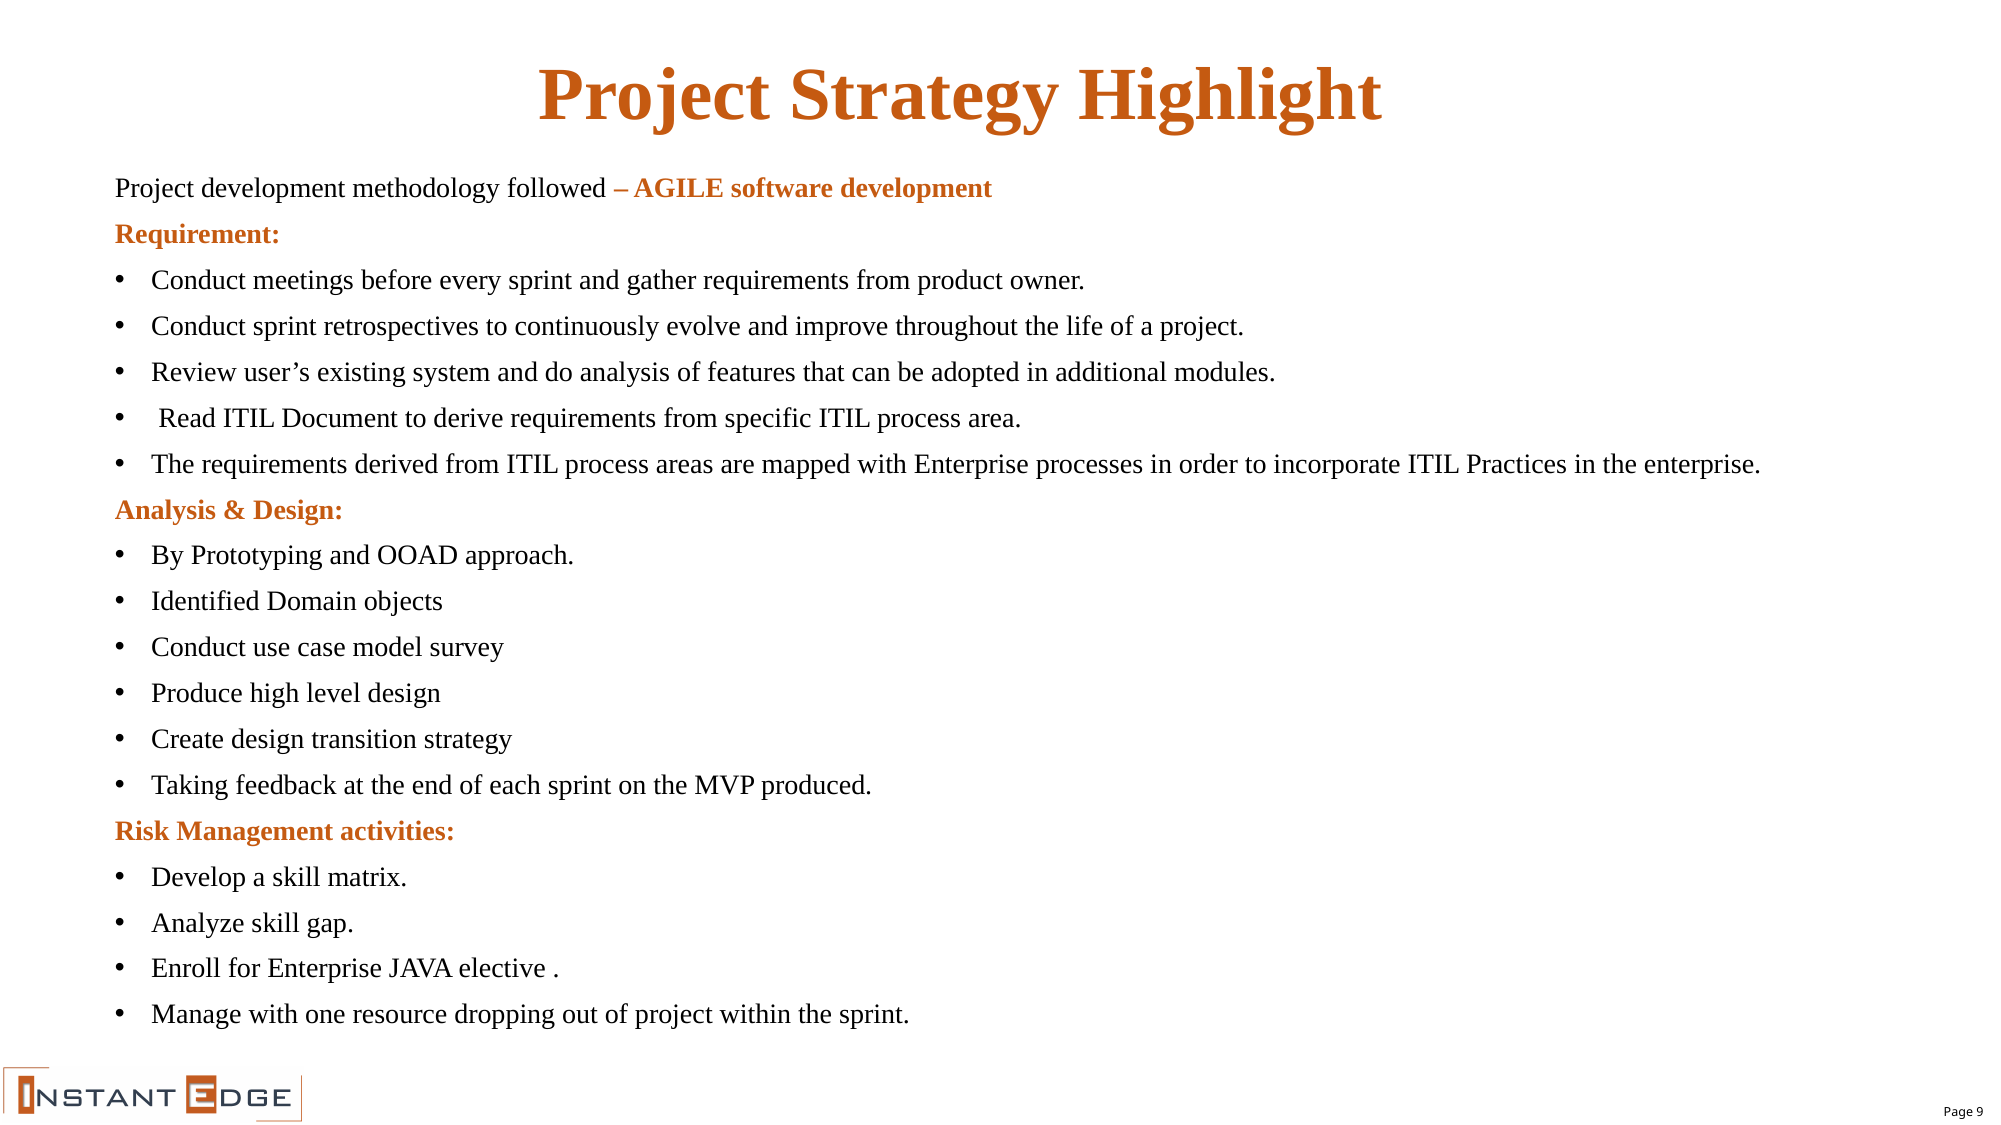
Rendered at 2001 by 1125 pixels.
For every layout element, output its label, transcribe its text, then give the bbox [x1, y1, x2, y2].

list Project development methodology followed – AGILE software development Requirement: Conduct meetings before every sprint and gather requirements from product owner. Conduct sprint retrospectives to continuously evolve and improve throughout the life of a project. Review user’s existing system and do analysis of features that can be adopted in additional modules. Read ITIL Document to derive requirements from specific ITIL process area. The requirements derived from ITIL process areas are mapped with Enterprise processes in order to incorporate ITIL Practices in the enterprise. Analysis & Design: By Prototyping and OOAD approach. Identified Domain objects Conduct use case model survey Produce high level design Create design transition strategy Taking feedback at the end of each sprint on the MVP produced. Risk Management activities: Develop a skill matrix. Analyze skill gap. Enroll for Enterprise JAVA elective . Manage with one resource dropping out of project within the sprint. [99, 166, 1917, 1042]
text_box Project Strategy Highlight [381, 37, 1540, 142]
picture [2, 1066, 304, 1123]
